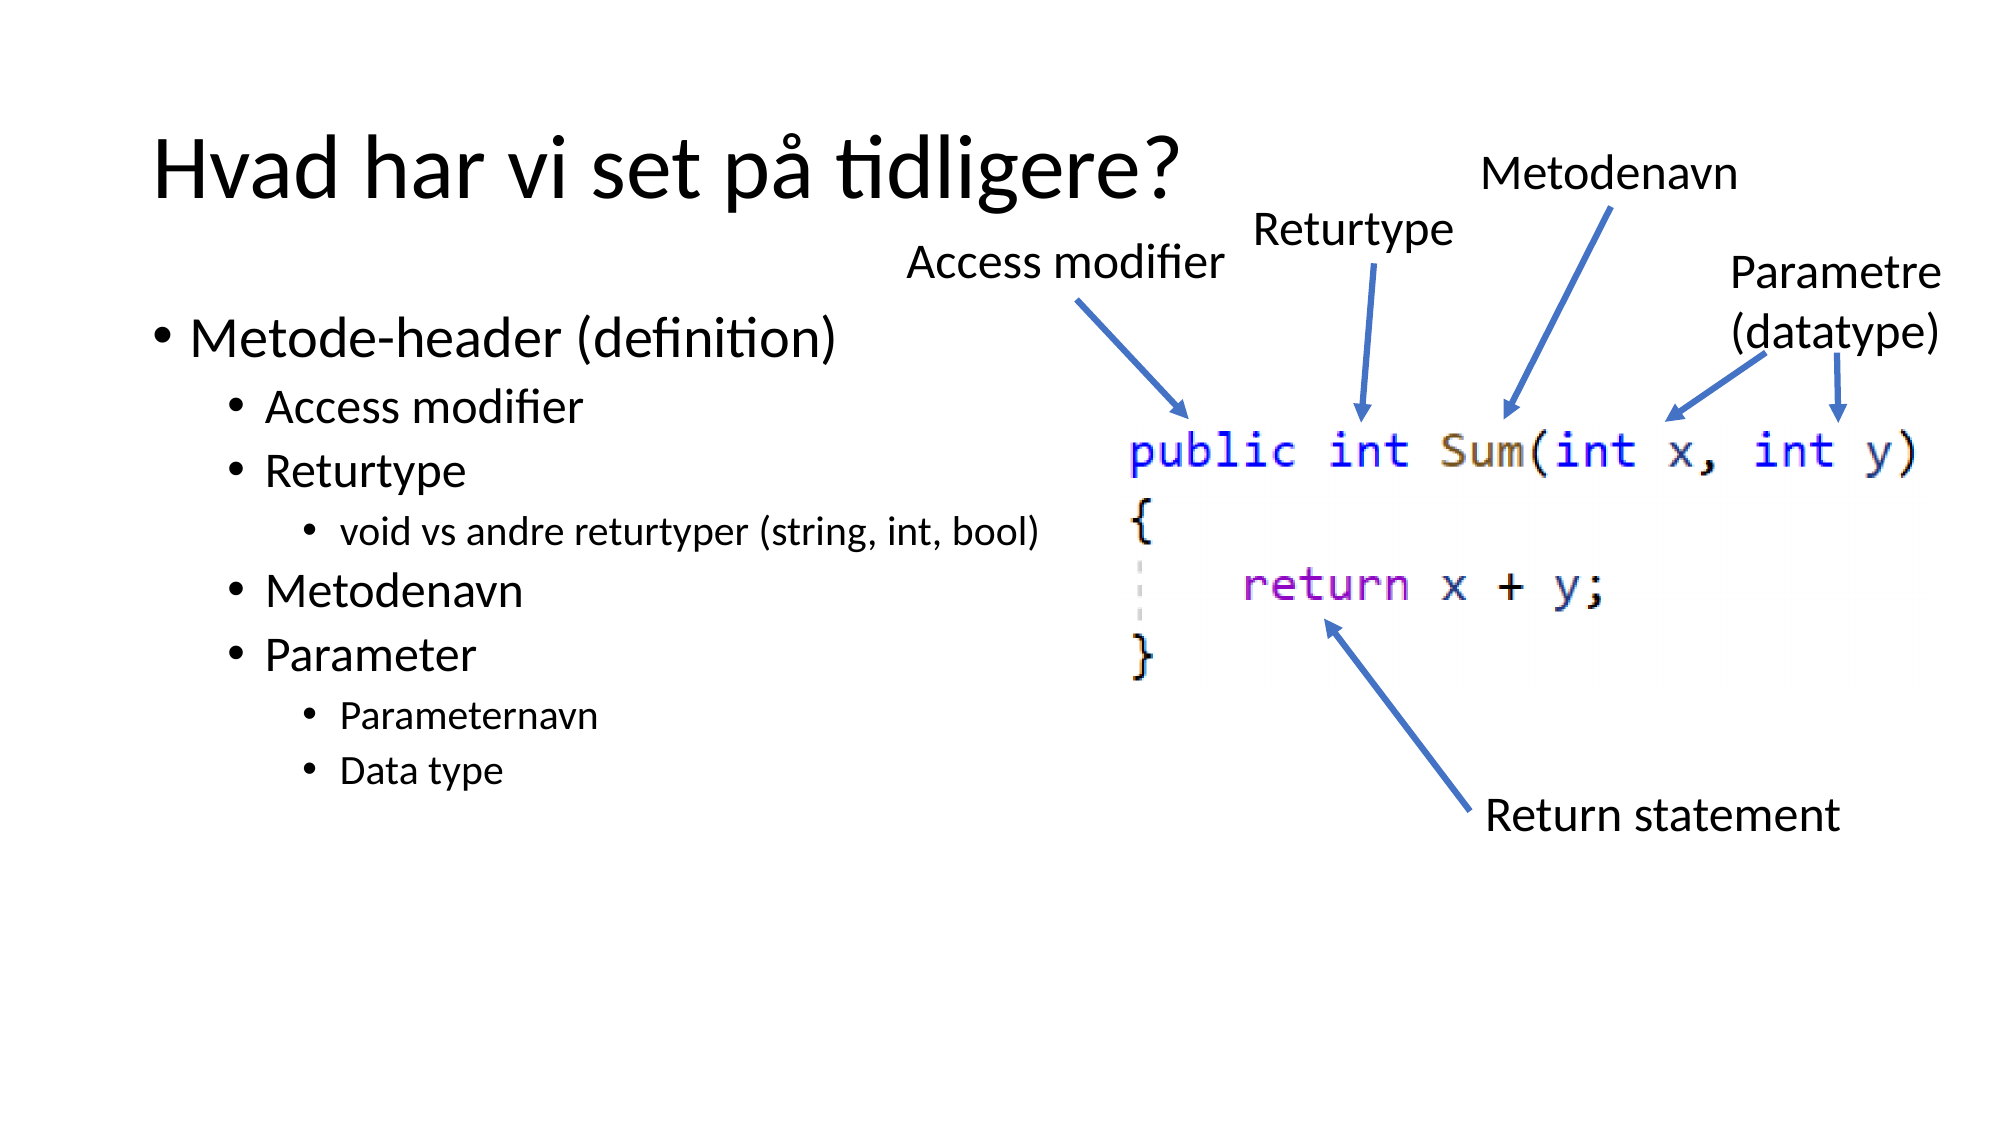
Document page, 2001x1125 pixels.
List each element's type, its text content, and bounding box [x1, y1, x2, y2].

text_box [1323, 618, 1860, 850]
list Metode-header (definition) Access modifier Returtype void vs andre returtyper (string, int, bool) Metodenavn Parameter Parameternavn Data type [137, 299, 1863, 1067]
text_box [1237, 188, 1460, 423]
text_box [891, 221, 1232, 420]
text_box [1464, 131, 1758, 420]
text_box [1664, 230, 1979, 424]
picture [1115, 422, 1934, 689]
title Hvad har vi set på tidligere? [137, 59, 1863, 278]
